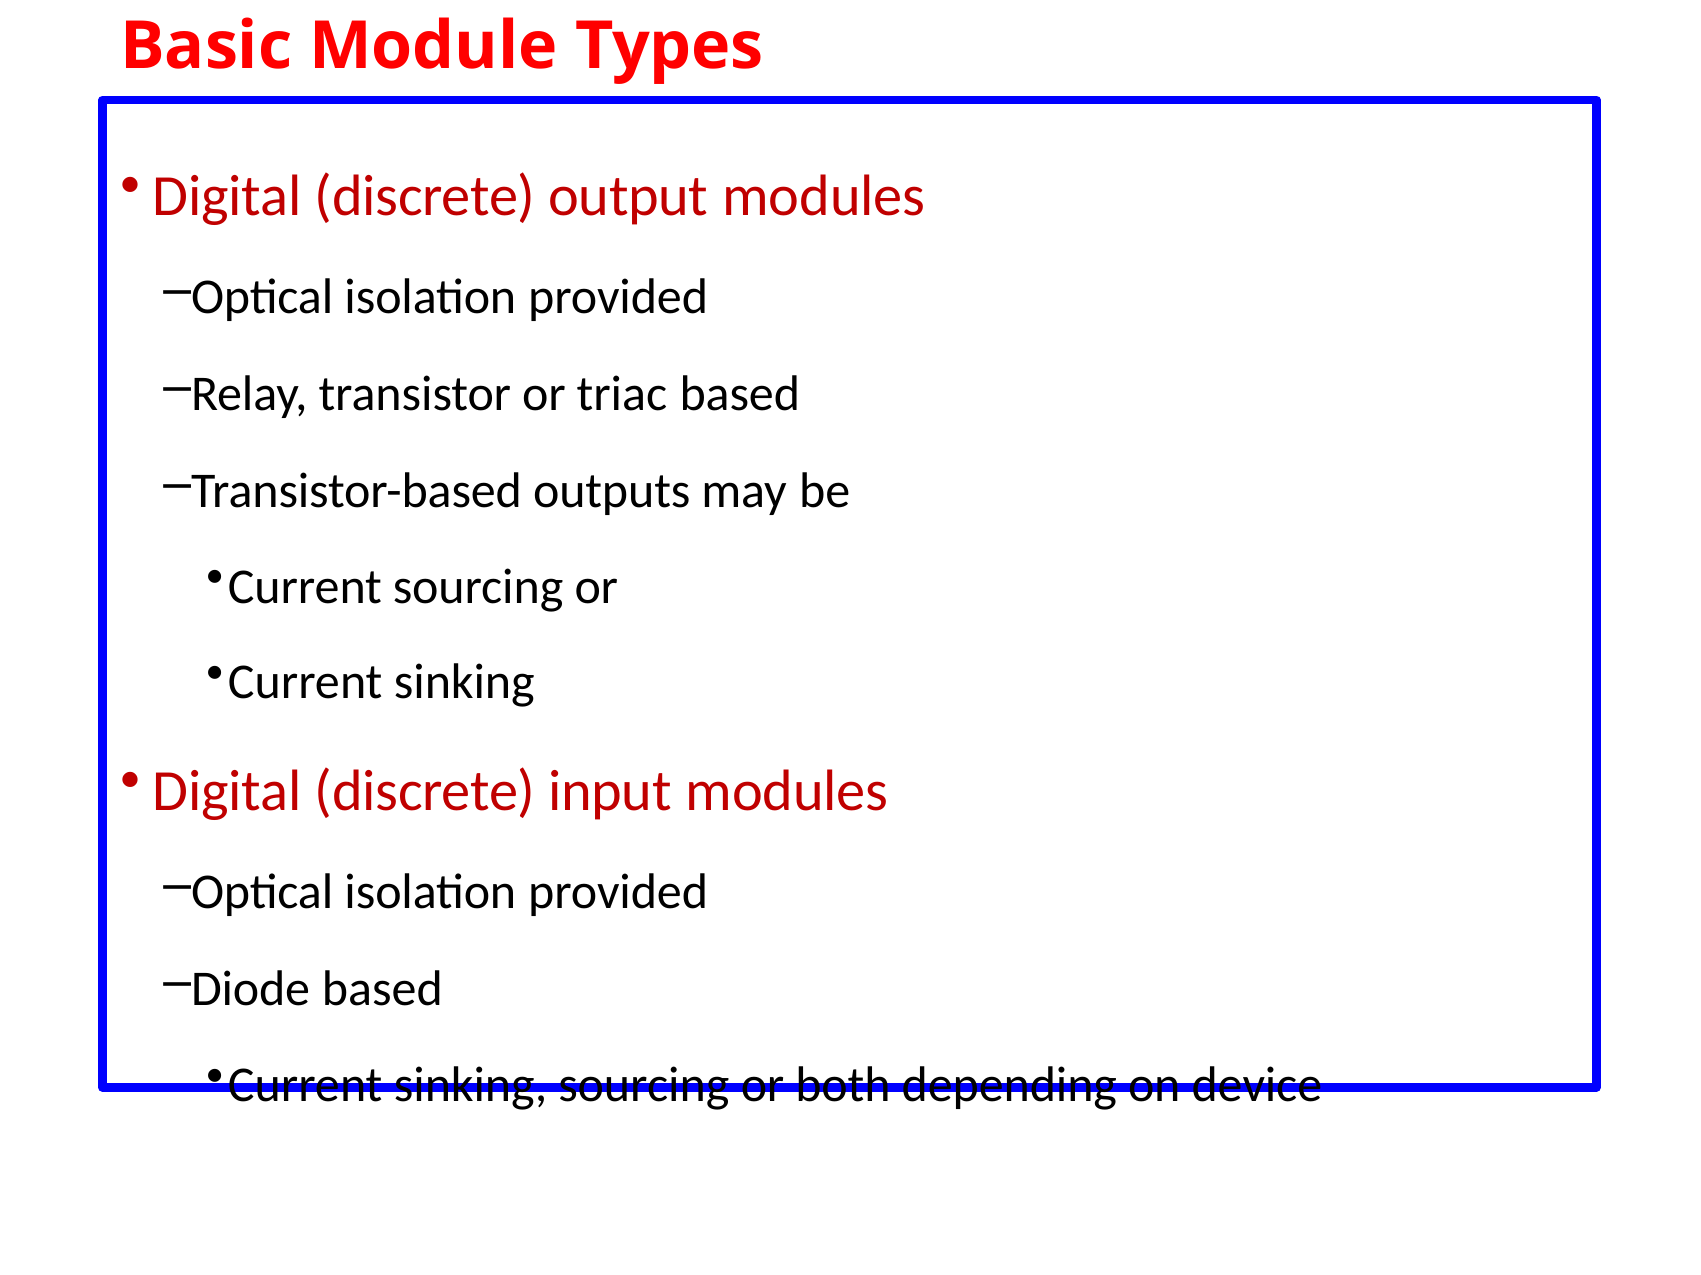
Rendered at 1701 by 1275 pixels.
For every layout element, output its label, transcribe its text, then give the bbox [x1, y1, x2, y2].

text_box Basic Module Types Digital (discrete) output modules Optical isolation provided Relay, transistor or triac based Transistor-based outputs may be Current sourcing or Current sinking Digital (discrete) input modules Optical isolation provided Diode based Current sinking, sourcing or both depending on device [120, 0, 1580, 1112]
